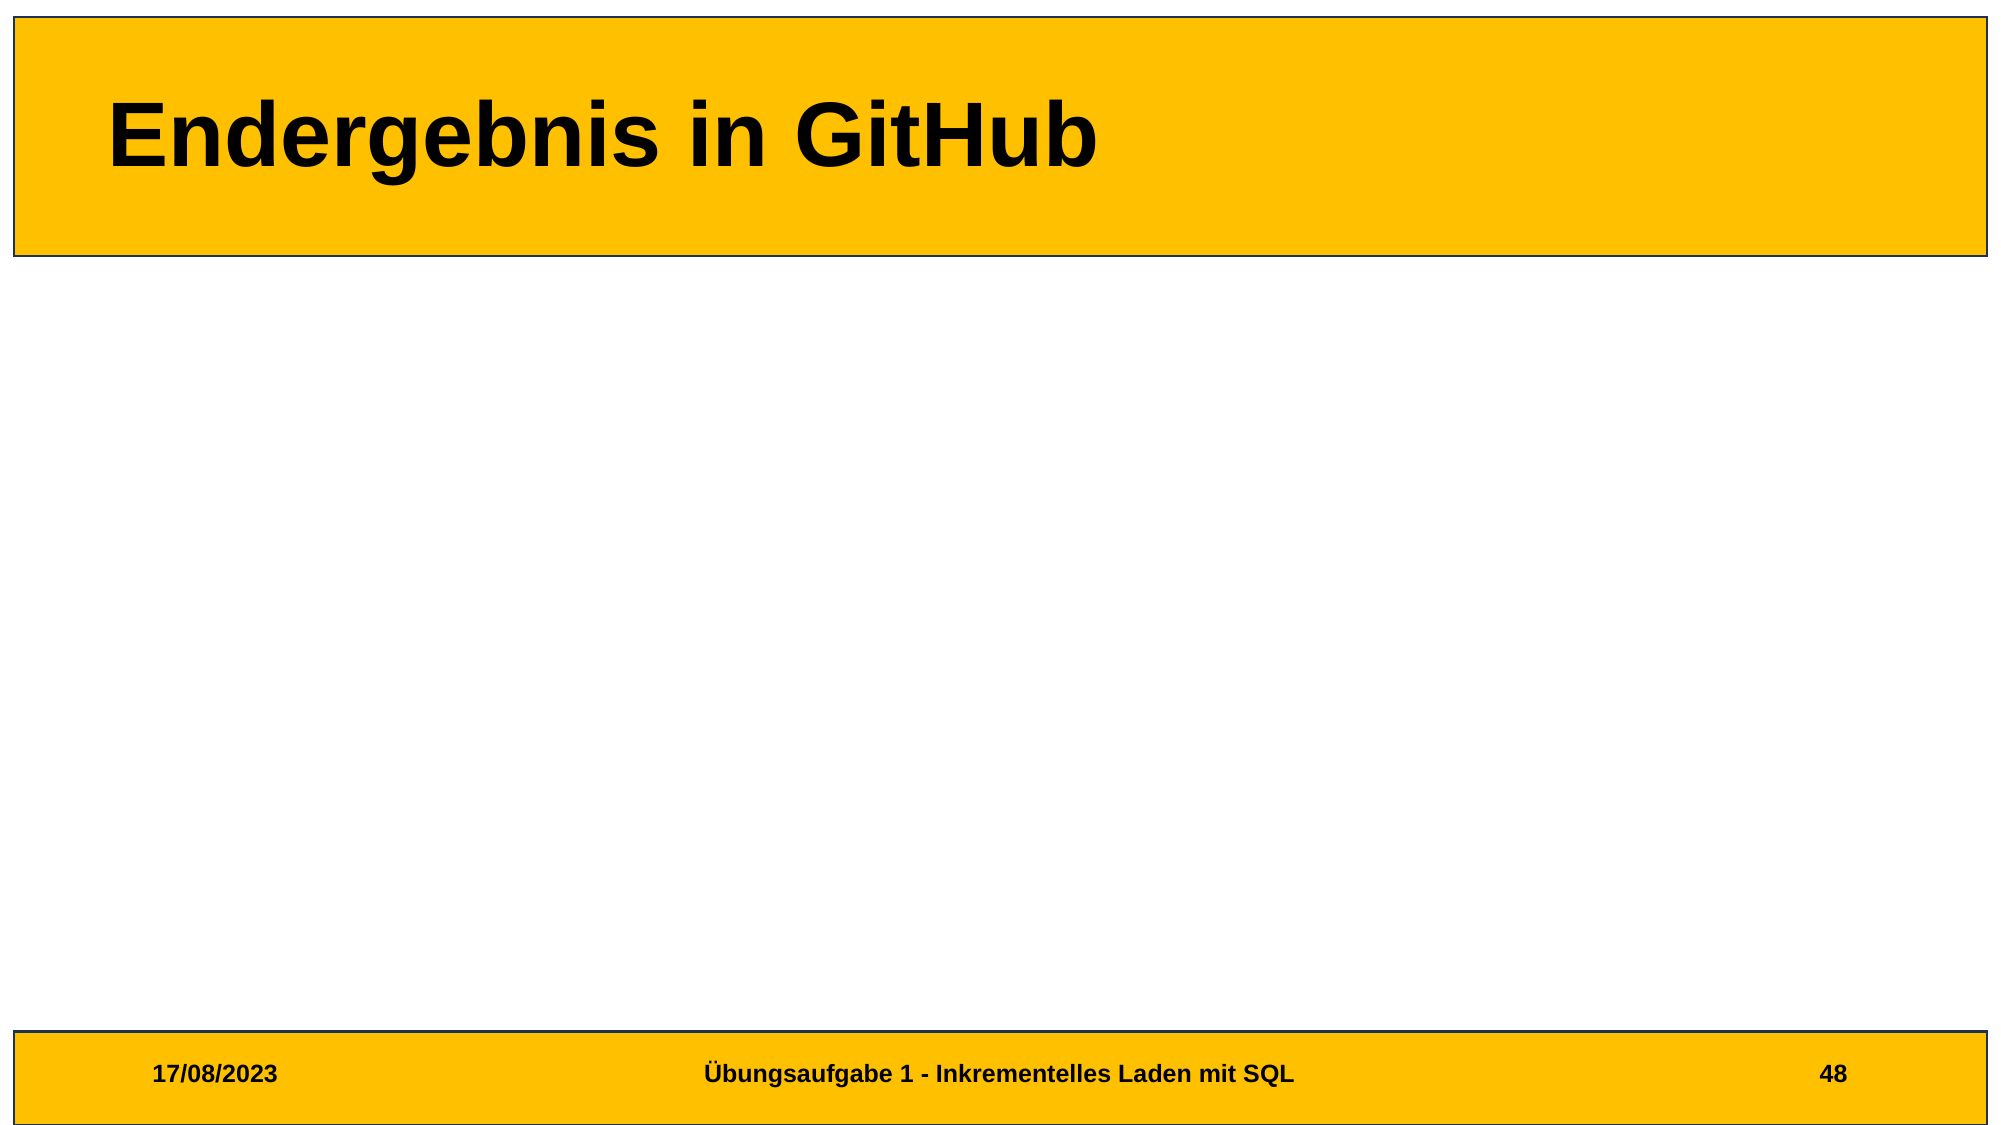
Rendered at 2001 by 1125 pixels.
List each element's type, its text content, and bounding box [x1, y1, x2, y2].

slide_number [137, 1042, 588, 1103]
footer Übungsaufgabe 1 - Inkrementelles Laden mit SQL [662, 1042, 1338, 1103]
title Endergebnis in GitHub [92, 27, 1973, 246]
text_box [13, 16, 1988, 257]
slide_number 48 [1412, 1042, 1863, 1103]
text_box [13, 1030, 1988, 1125]
